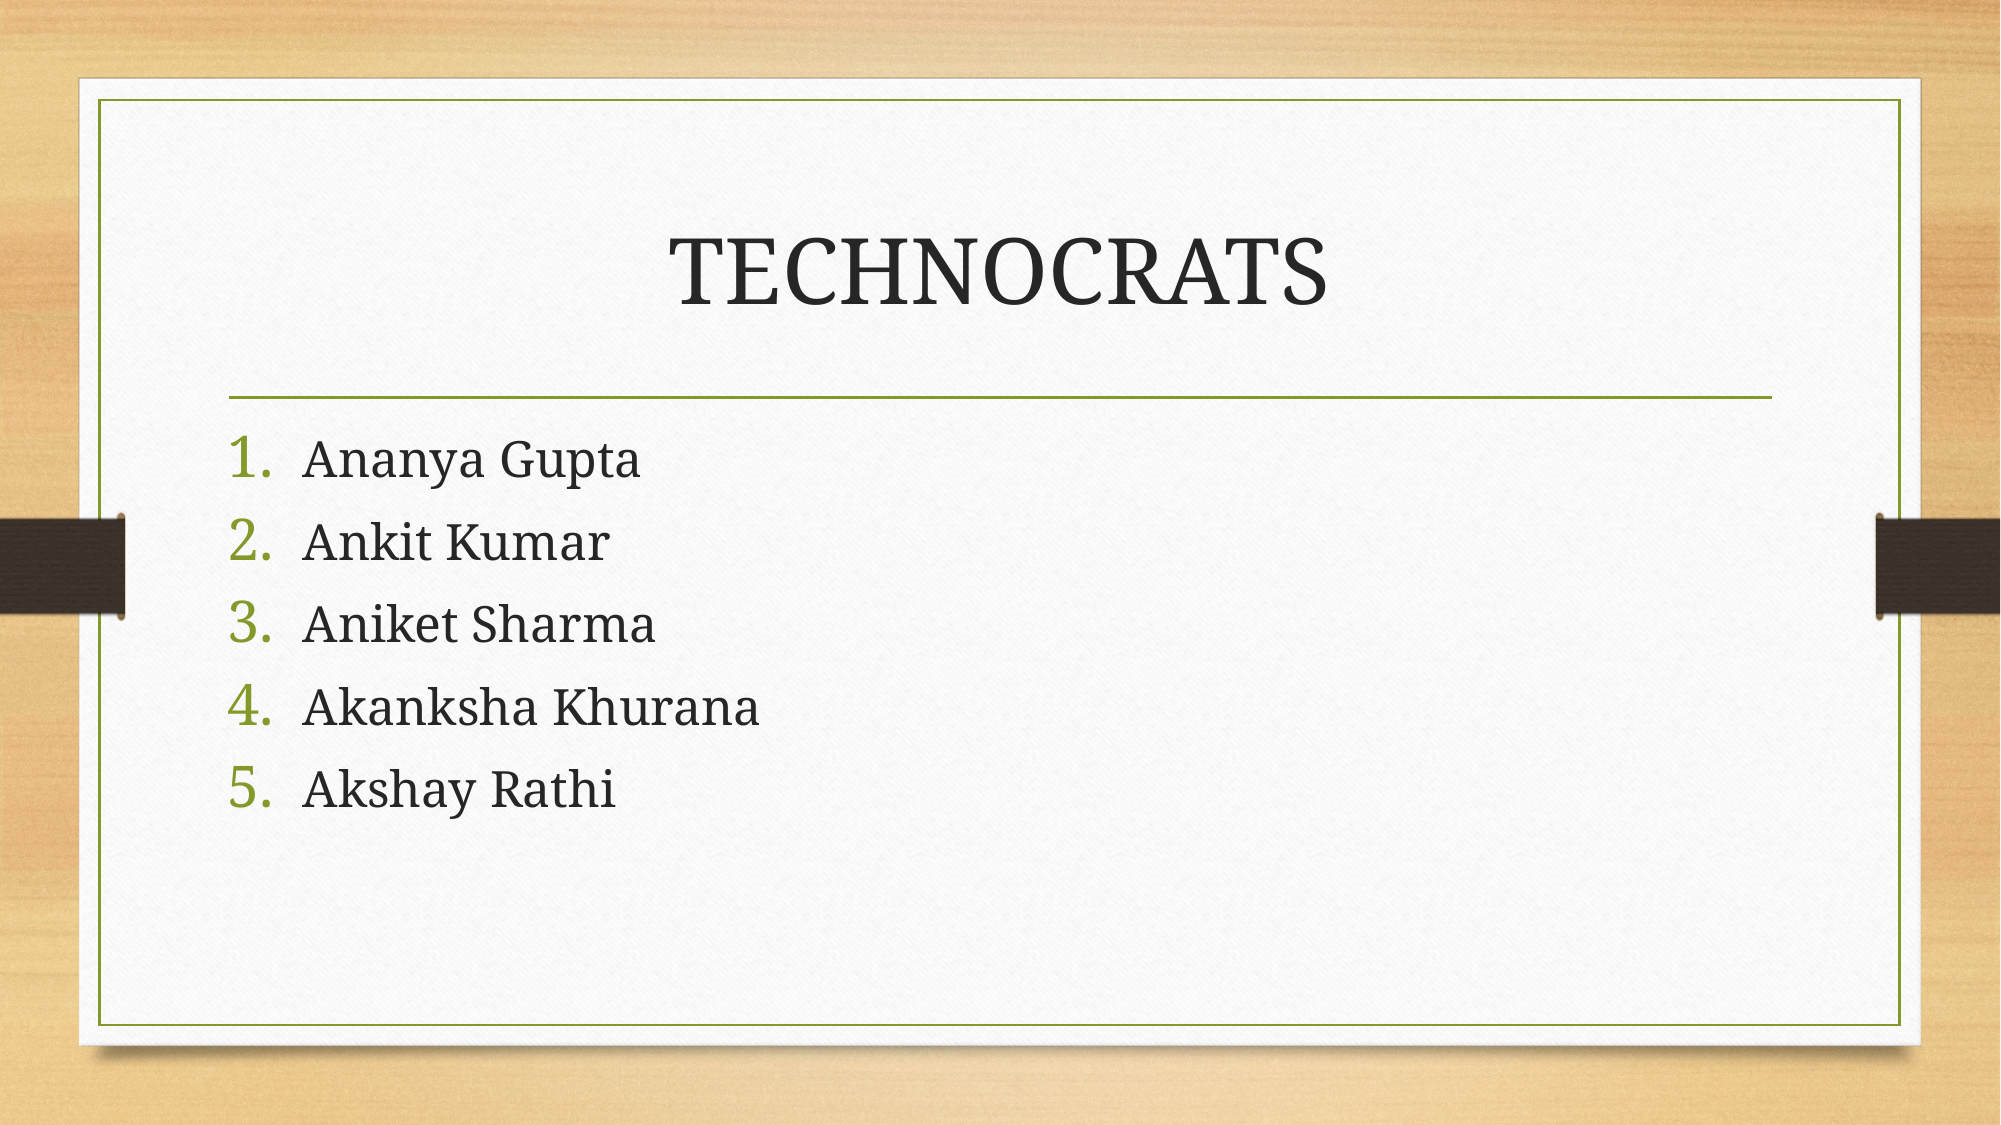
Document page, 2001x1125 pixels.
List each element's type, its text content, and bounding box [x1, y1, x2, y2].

list Ananya Gupta Ankit Kumar Aniket Sharma Akanksha Khurana Akshay Rathi [213, 420, 987, 963]
title TECHNOCRATS [212, 161, 1788, 375]
picture [0, 0, 2001, 1125]
